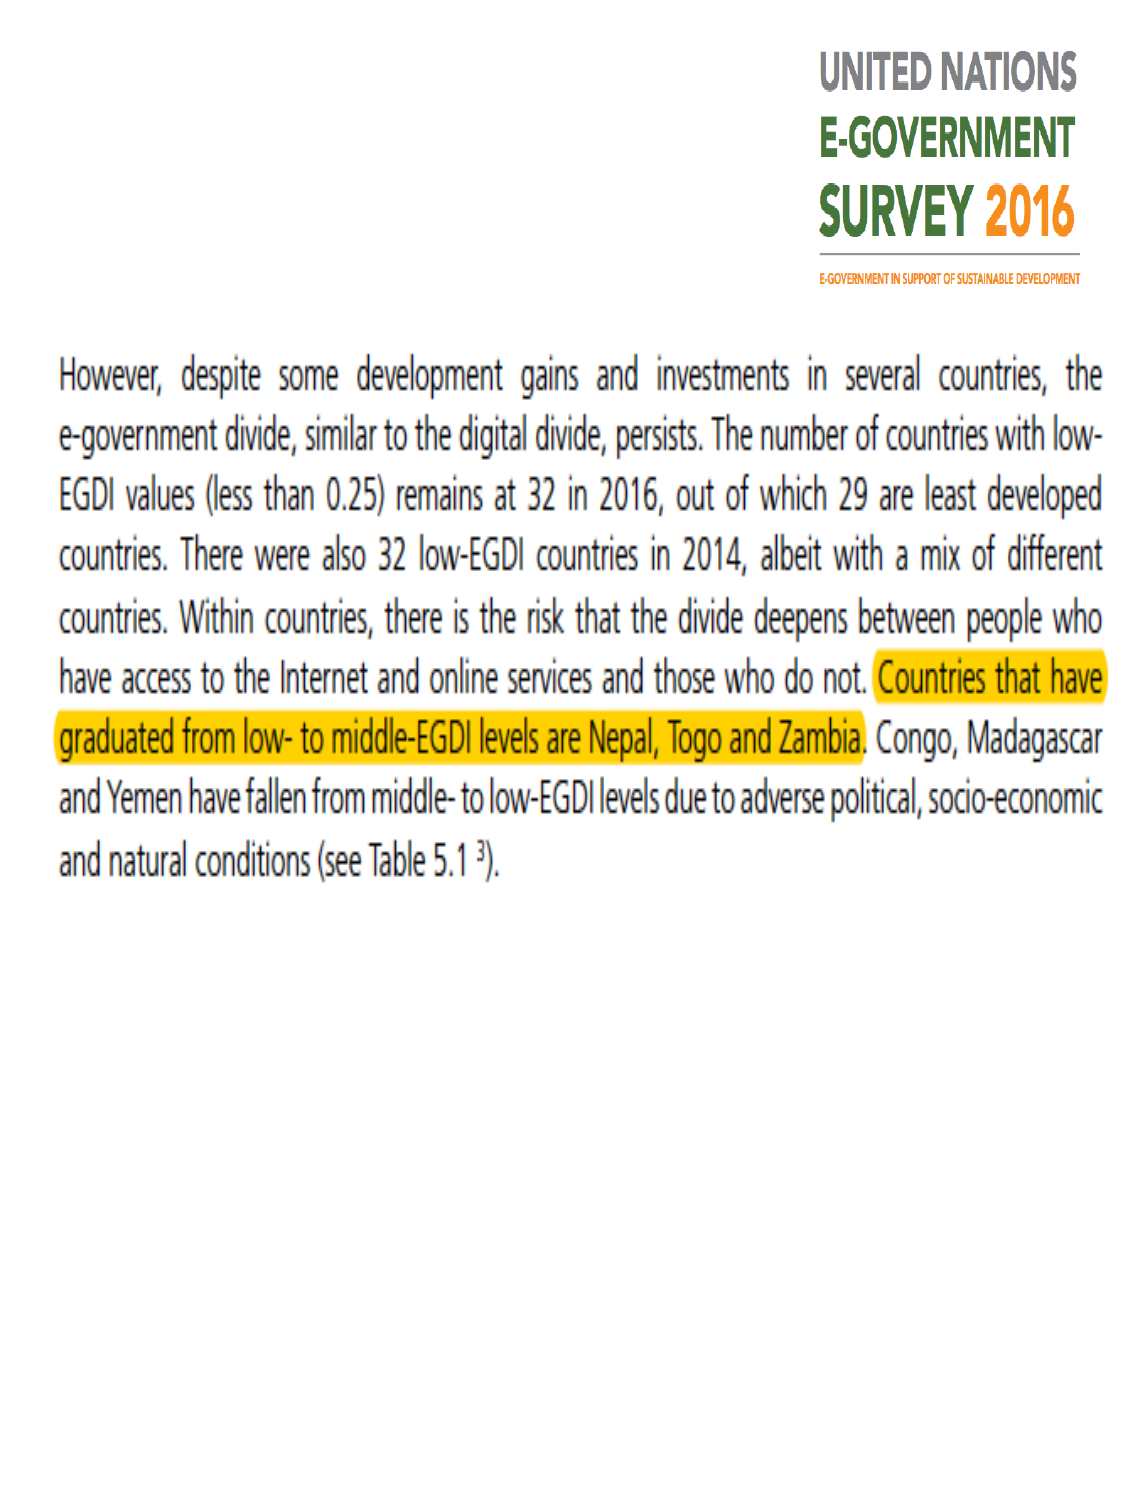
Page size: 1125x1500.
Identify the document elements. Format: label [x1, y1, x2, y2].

picture [51, 349, 1120, 898]
picture [809, 31, 1097, 333]
